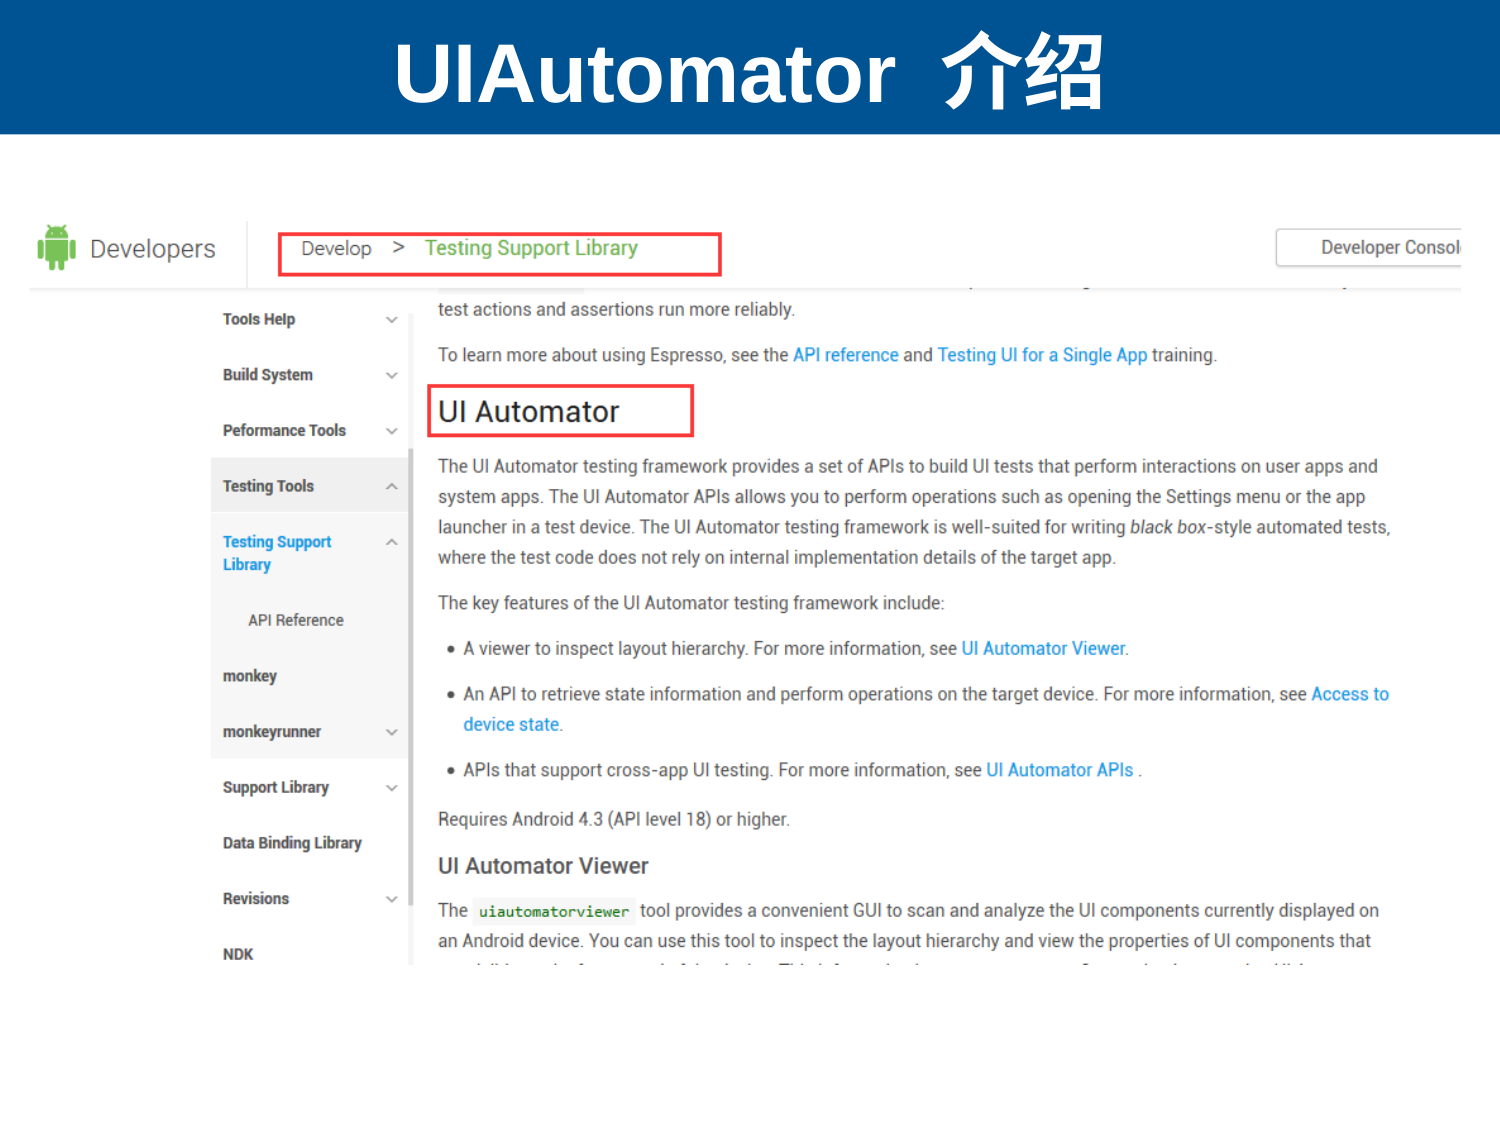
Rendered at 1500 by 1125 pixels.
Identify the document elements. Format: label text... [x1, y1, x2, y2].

title UIAutomator 介绍 [0, 19, 1500, 112]
picture [0, 135, 1500, 1125]
